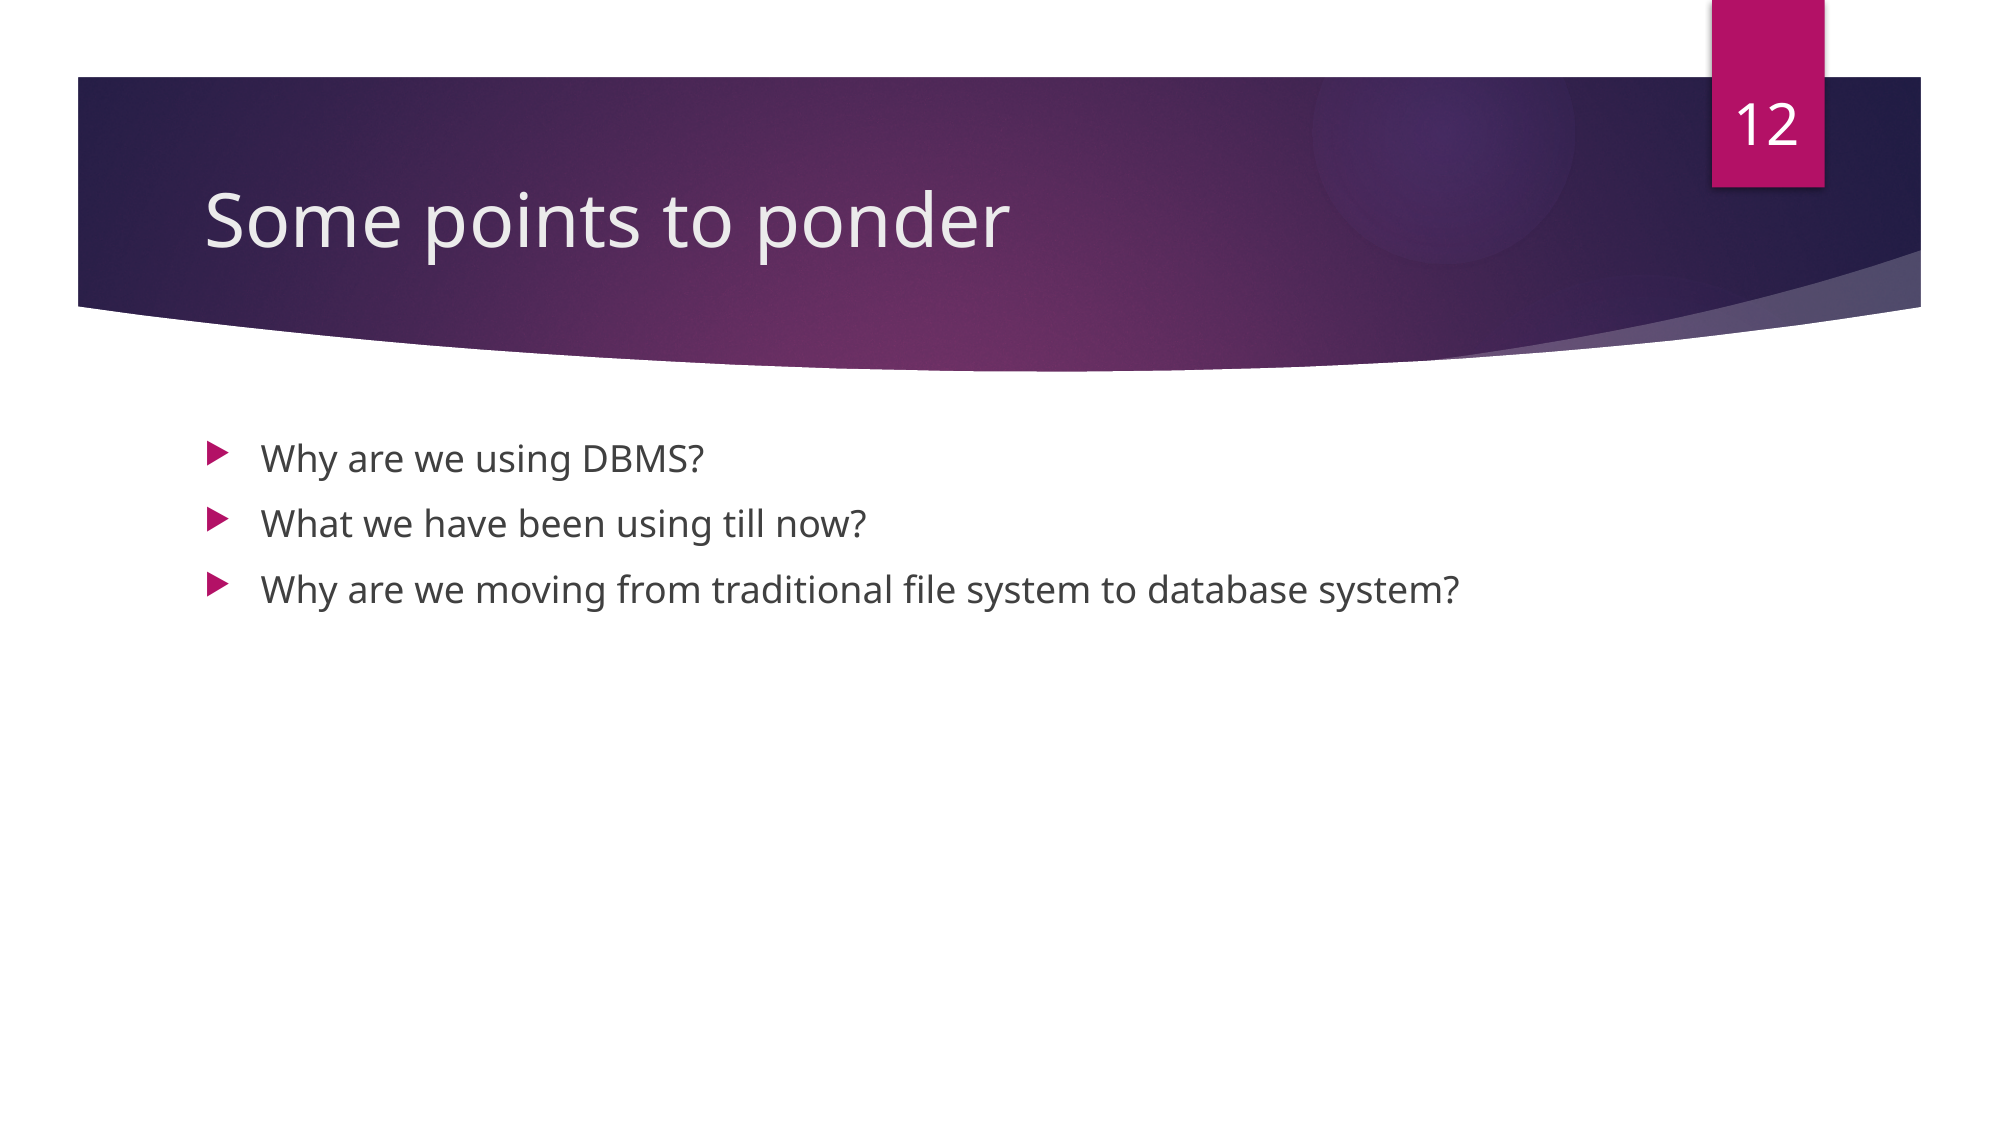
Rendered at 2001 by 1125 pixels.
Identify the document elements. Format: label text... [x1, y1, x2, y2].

list Why are we using DBMS? What we have been using till now? Why are we moving from traditional file system to database system? [189, 427, 1638, 988]
slide_number 12 [1698, 48, 1836, 175]
title Some points to ponder [189, 159, 1627, 276]
